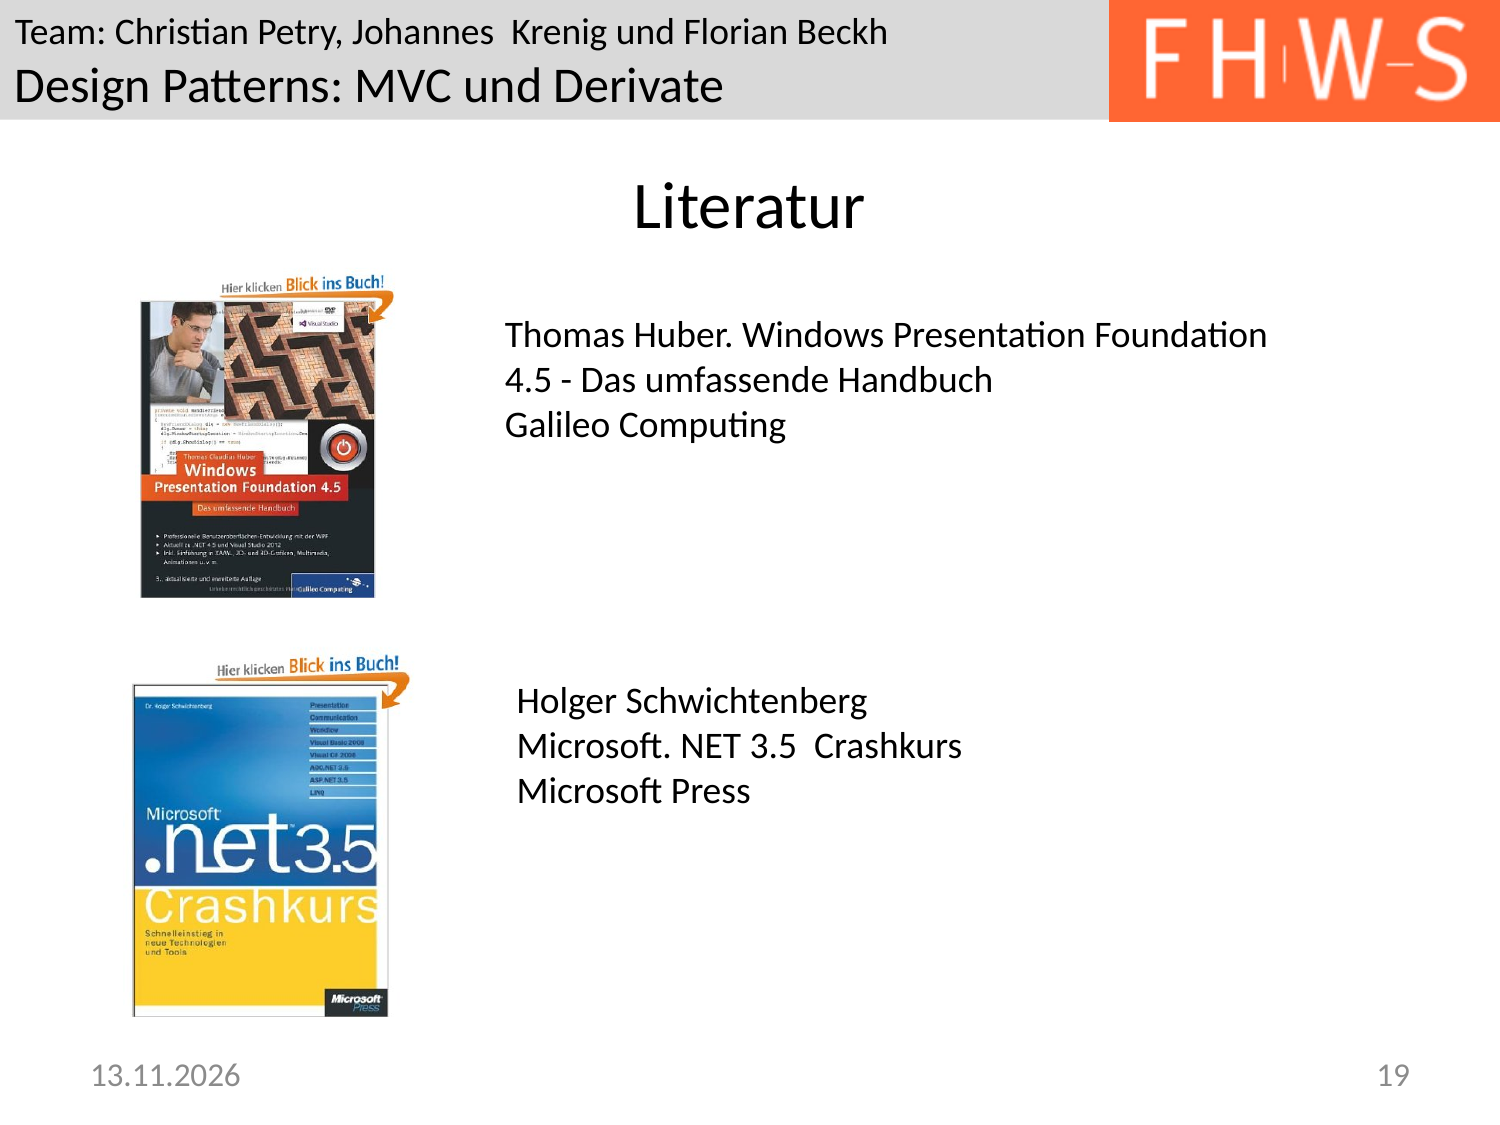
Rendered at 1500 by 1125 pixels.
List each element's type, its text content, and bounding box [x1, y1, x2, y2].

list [135, 255, 400, 599]
picture [123, 633, 419, 1017]
slide_number 19 [1074, 1042, 1425, 1103]
text_box Thomas Huber. Windows Presentation Foundation 4.5 - Das umfassende Handbuch Galileo Computing [490, 302, 1294, 453]
text_box Holger Schwichtenberg Microsoft. NET 3.5 Crashkurs Microsoft Press [501, 668, 1282, 819]
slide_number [75, 1042, 425, 1103]
picture [1109, 0, 1500, 122]
title Literatur [75, 125, 1425, 279]
